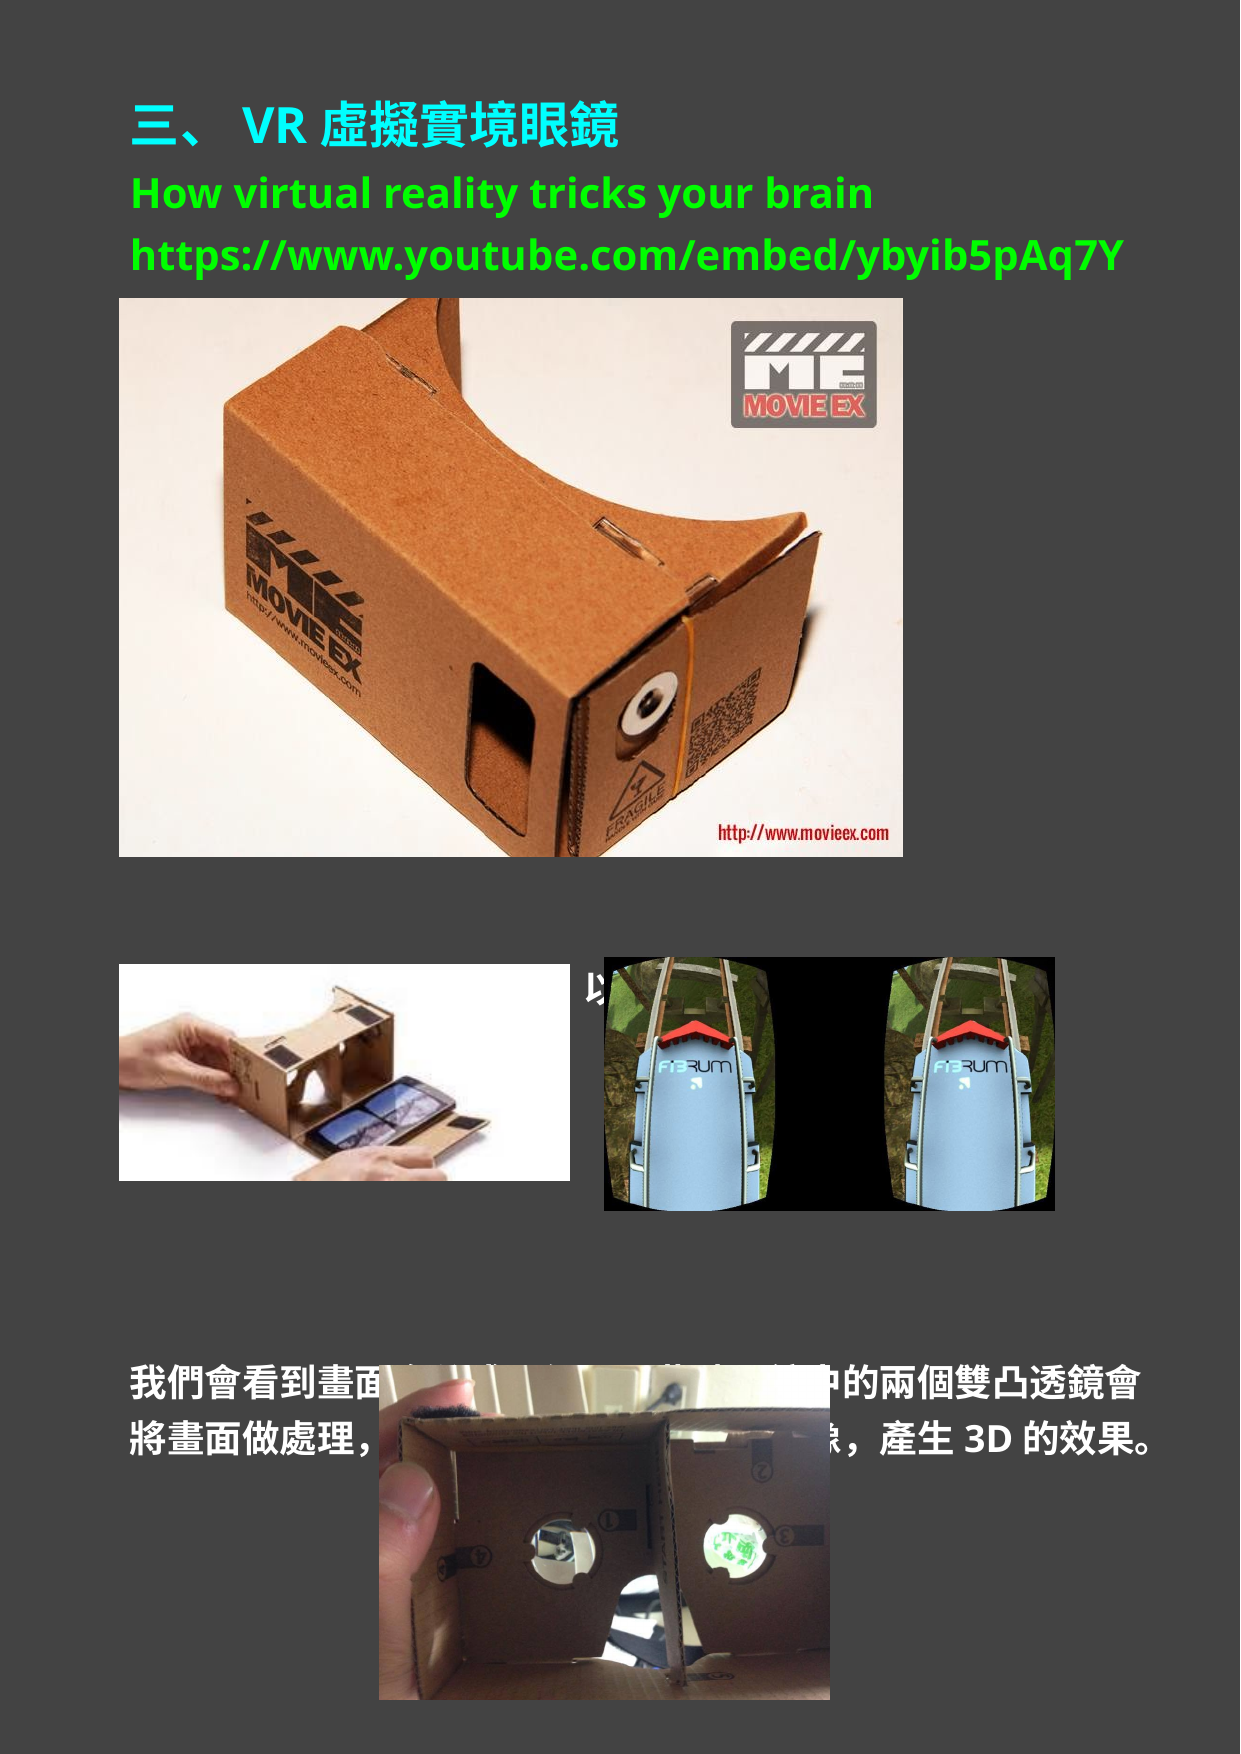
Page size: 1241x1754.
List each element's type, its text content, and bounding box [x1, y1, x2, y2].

picture [604, 956, 1055, 1211]
picture [379, 1365, 830, 1700]
picture [119, 298, 903, 857]
list 三、VR虛擬實境眼鏡 How virtual reality tricks your brain https://www.youtube.com/embed/ybyib5pAq7Y 使用時的圖片 以下為使用到的APP的畫面 我們會看到畫面會分成兩個，而此時眼鏡中的兩個雙凸透鏡會將畫面做處理，之後雙眼會看不一樣的影像，產生3D的效果。 [40, 71, 1188, 1580]
picture [119, 964, 570, 1182]
